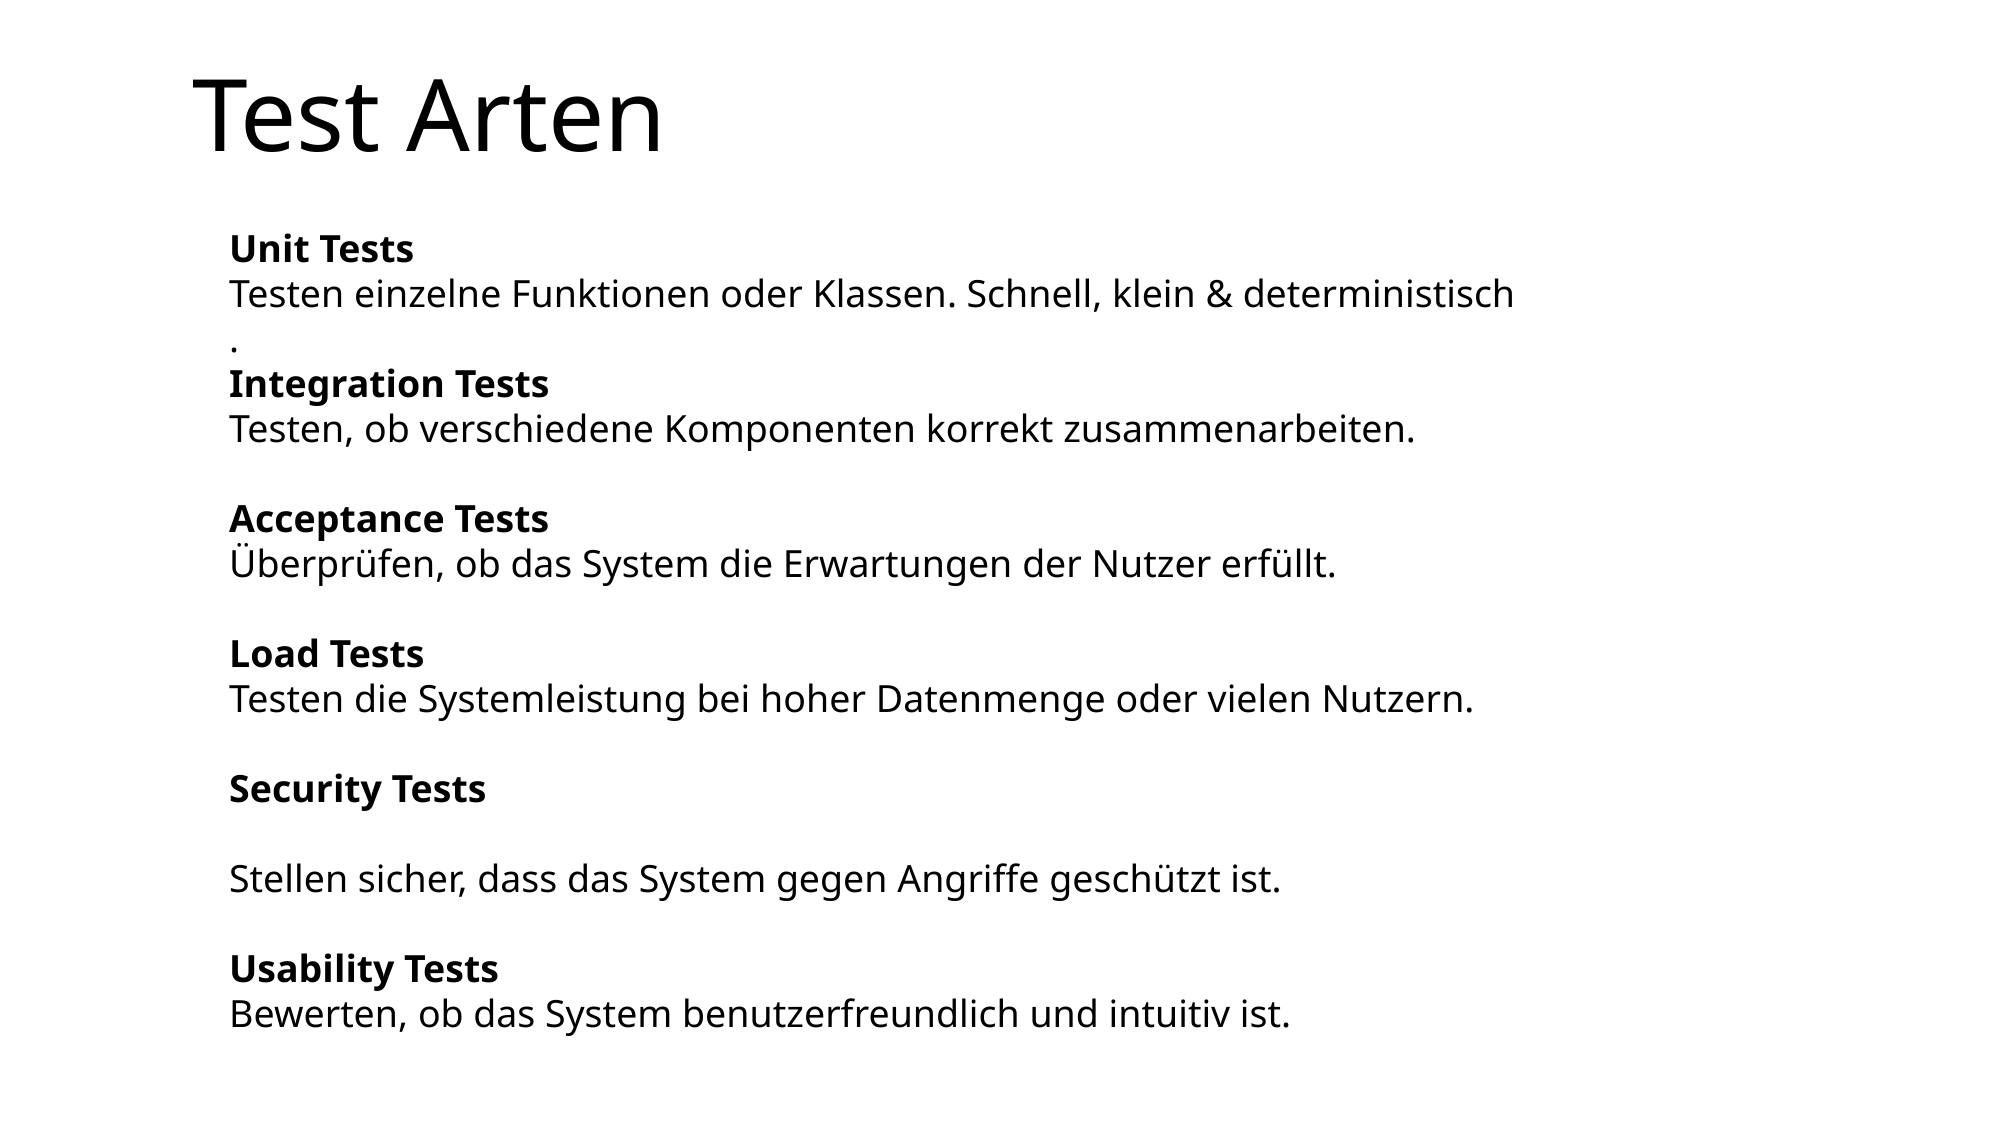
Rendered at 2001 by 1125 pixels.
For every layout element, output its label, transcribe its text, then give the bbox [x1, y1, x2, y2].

text_box Test Arten [177, 44, 727, 179]
text_box Unit Tests Testen einzelne Funktionen oder Klassen. Schnell, klein & deterministisch . Integration Tests Testen, ob verschiedene Komponenten korrekt zusammenarbeiten. Acceptance Tests Überprüfen, ob das System die Erwartungen der Nutzer erfüllt. Load Tests Testen die Systemleistung bei hoher Datenmenge oder vielen Nutzern. Security Tests Stellen sicher, dass das System gegen Angriffe geschützt ist. Usability Tests Bewerten, ob das System benutzerfreundlich und intuitiv ist. [214, 218, 1905, 1043]
